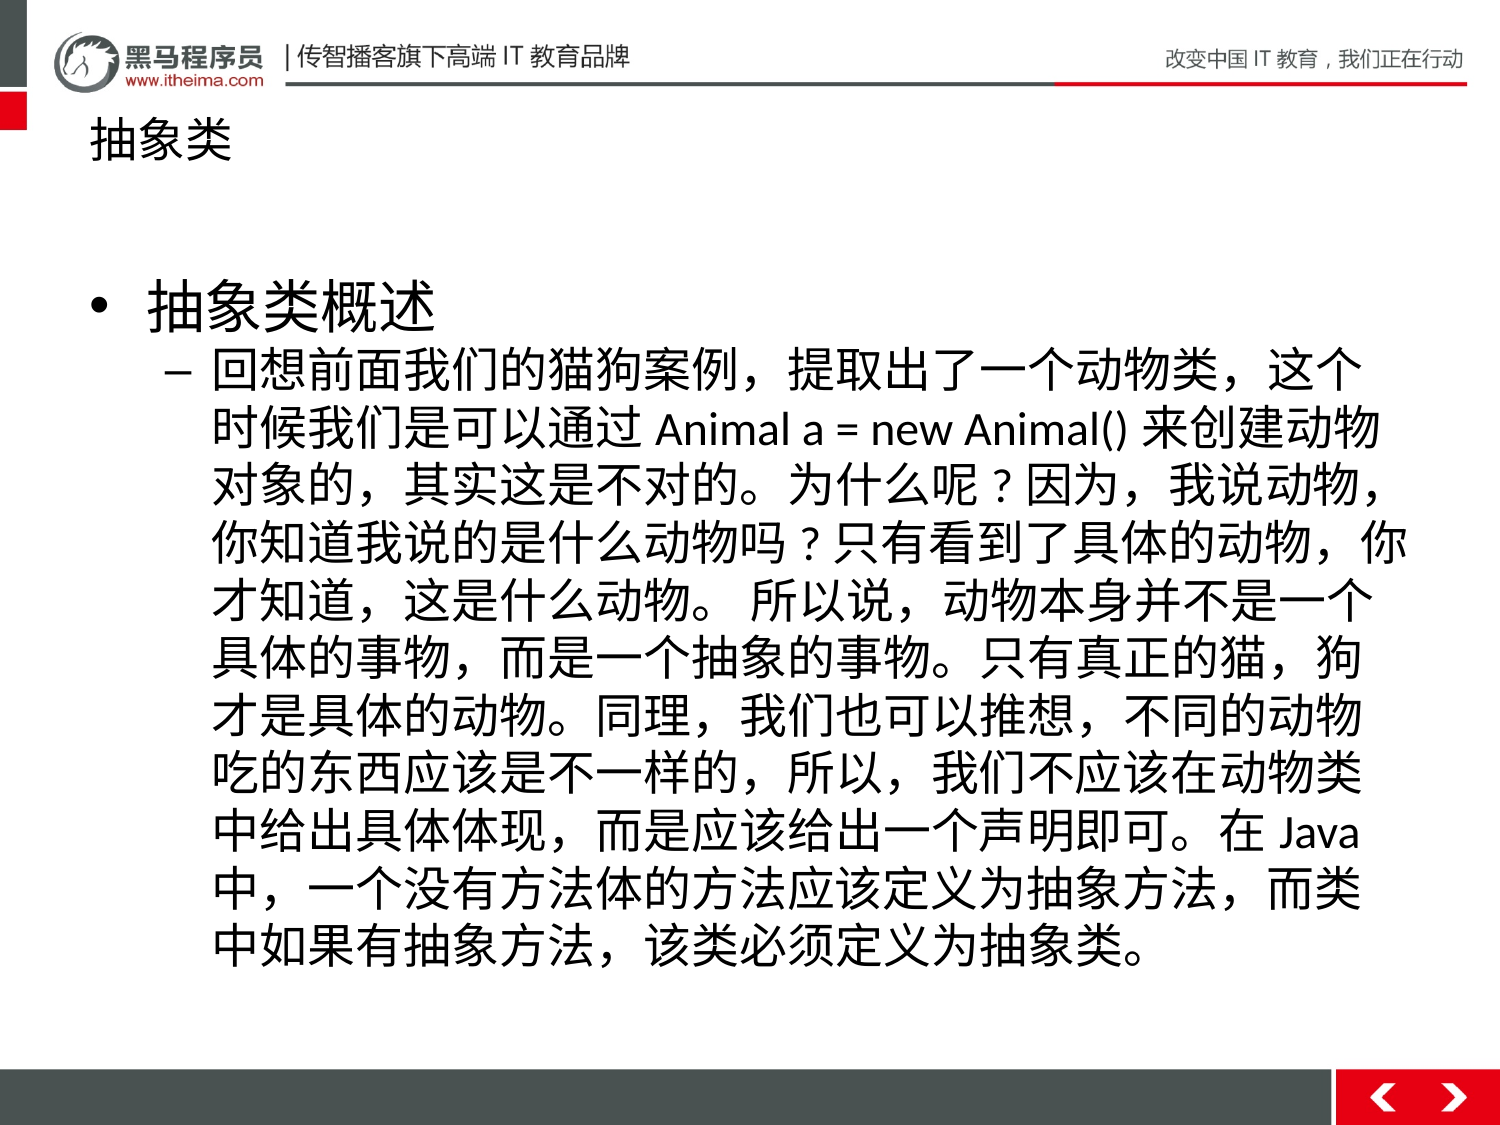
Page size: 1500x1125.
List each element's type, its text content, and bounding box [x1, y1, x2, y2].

title 抽象类 [75, 45, 1425, 233]
list 抽象类概述 回想前面我们的猫狗案例，提取出了一个动物类，这个时候我们是可以通过Animal a = new Animal()来创建动物对象的，其实这是不对的。为什么呢?因为，我说动物，你知道我说的是什么动物吗?只有看到了具体的动物，你才知道，这是什么动物。 所以说，动物本身并不是一个具体的事物，而是一个抽象的事物。只有真正的猫，狗才是具体的动物。同理，我们也可以推想，不同的动物吃的东西应该是不一样的，所以，我们不应该在动物类中给出具体体现，而是应该给出一个声明即可。在Java中，一个没有方法体的方法应该定义为抽象方法，而类中如果有抽象方法，该类必须定义为抽象类。 [75, 262, 1425, 1005]
picture [0, 0, 1500, 1125]
